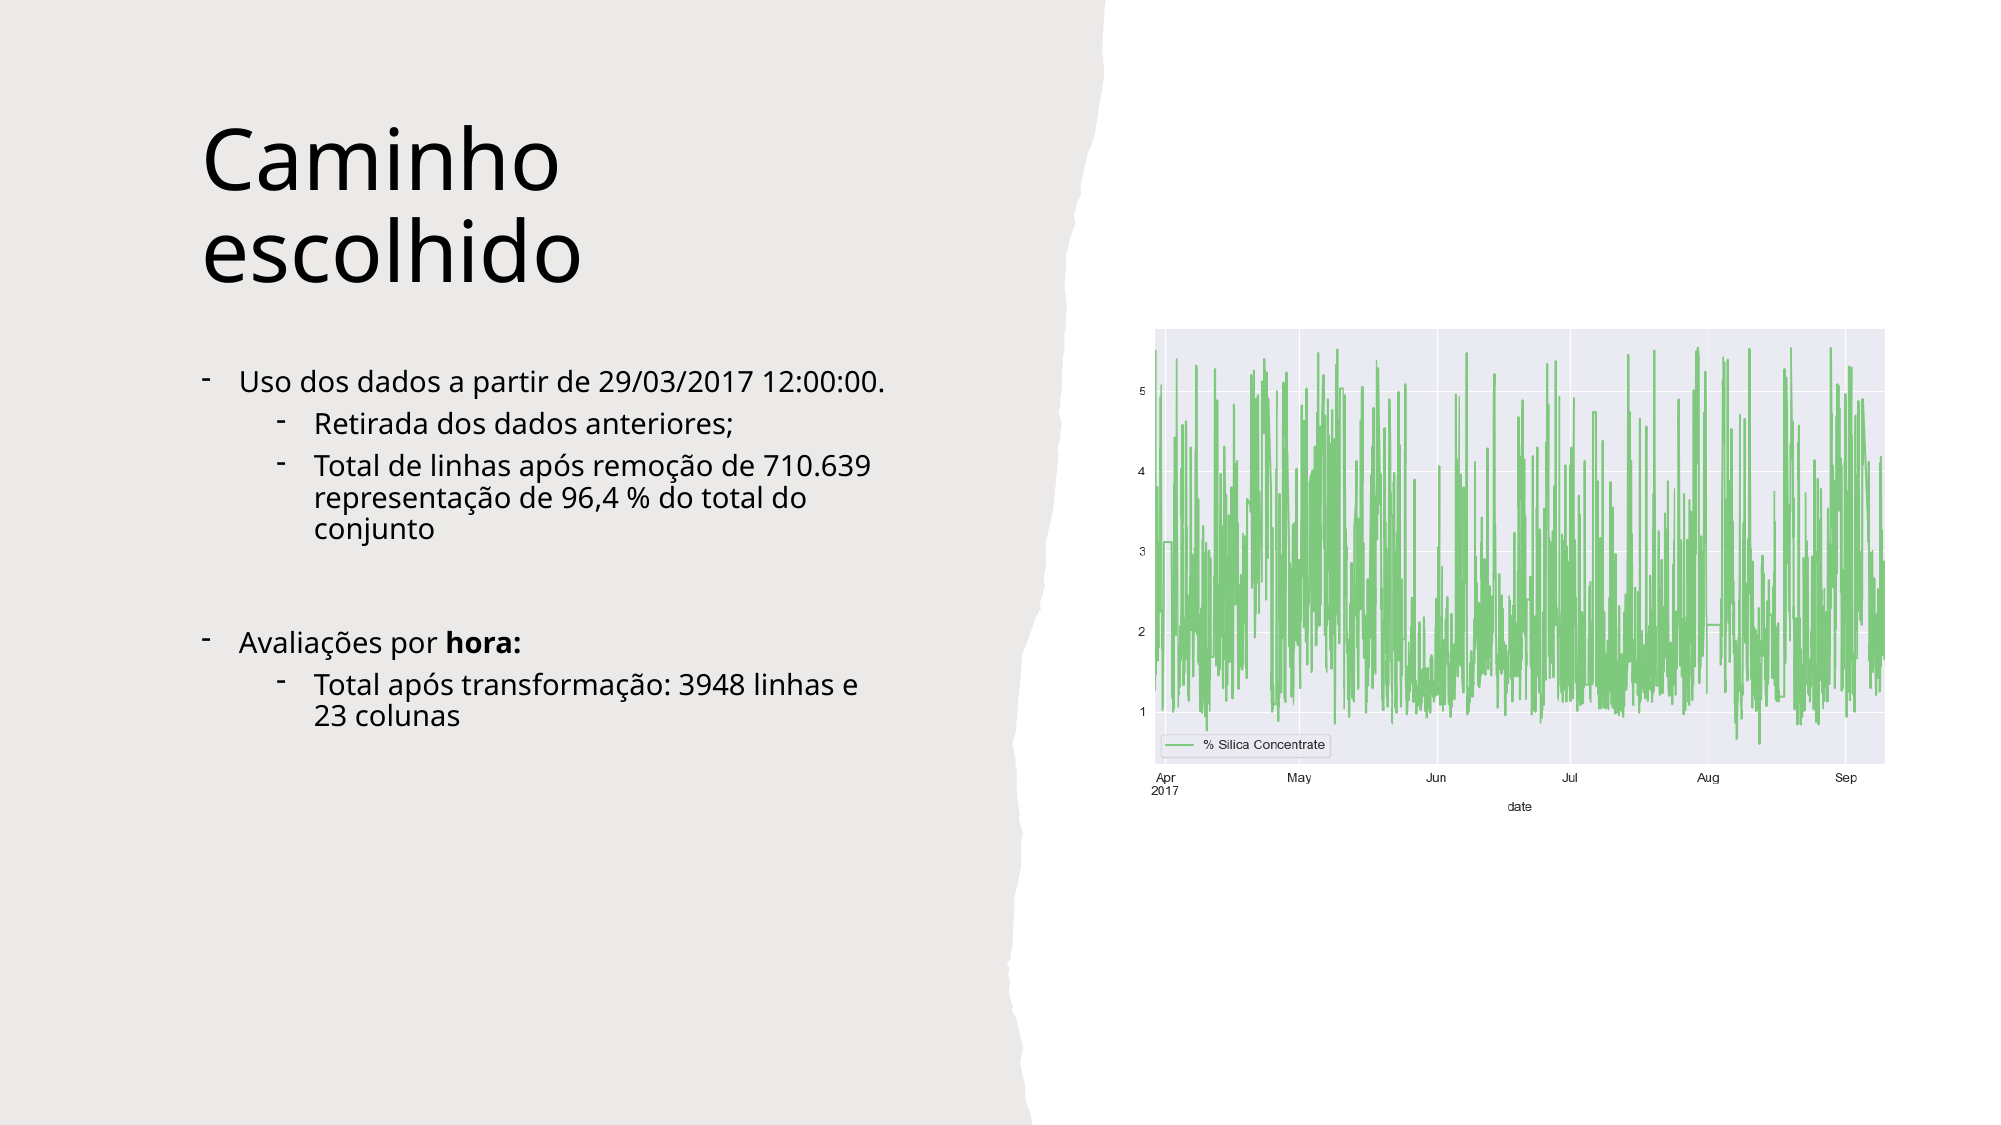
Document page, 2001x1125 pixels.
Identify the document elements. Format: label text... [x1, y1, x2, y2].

picture [1128, 312, 1906, 816]
title Caminho escolhido [186, 99, 972, 319]
text_box [0, 0, 1107, 1125]
text_box [1009, 0, 2000, 1125]
list Uso dos dados a partir de 29/03/2017 12:00:00. Retirada dos dados anteriores; Total de linhas após remoção de 710.639 representação de 96,4 % do total do conjunto Avaliações por hora: Total após transformação: 3948 linhas e 23 colunas [186, 359, 915, 1002]
